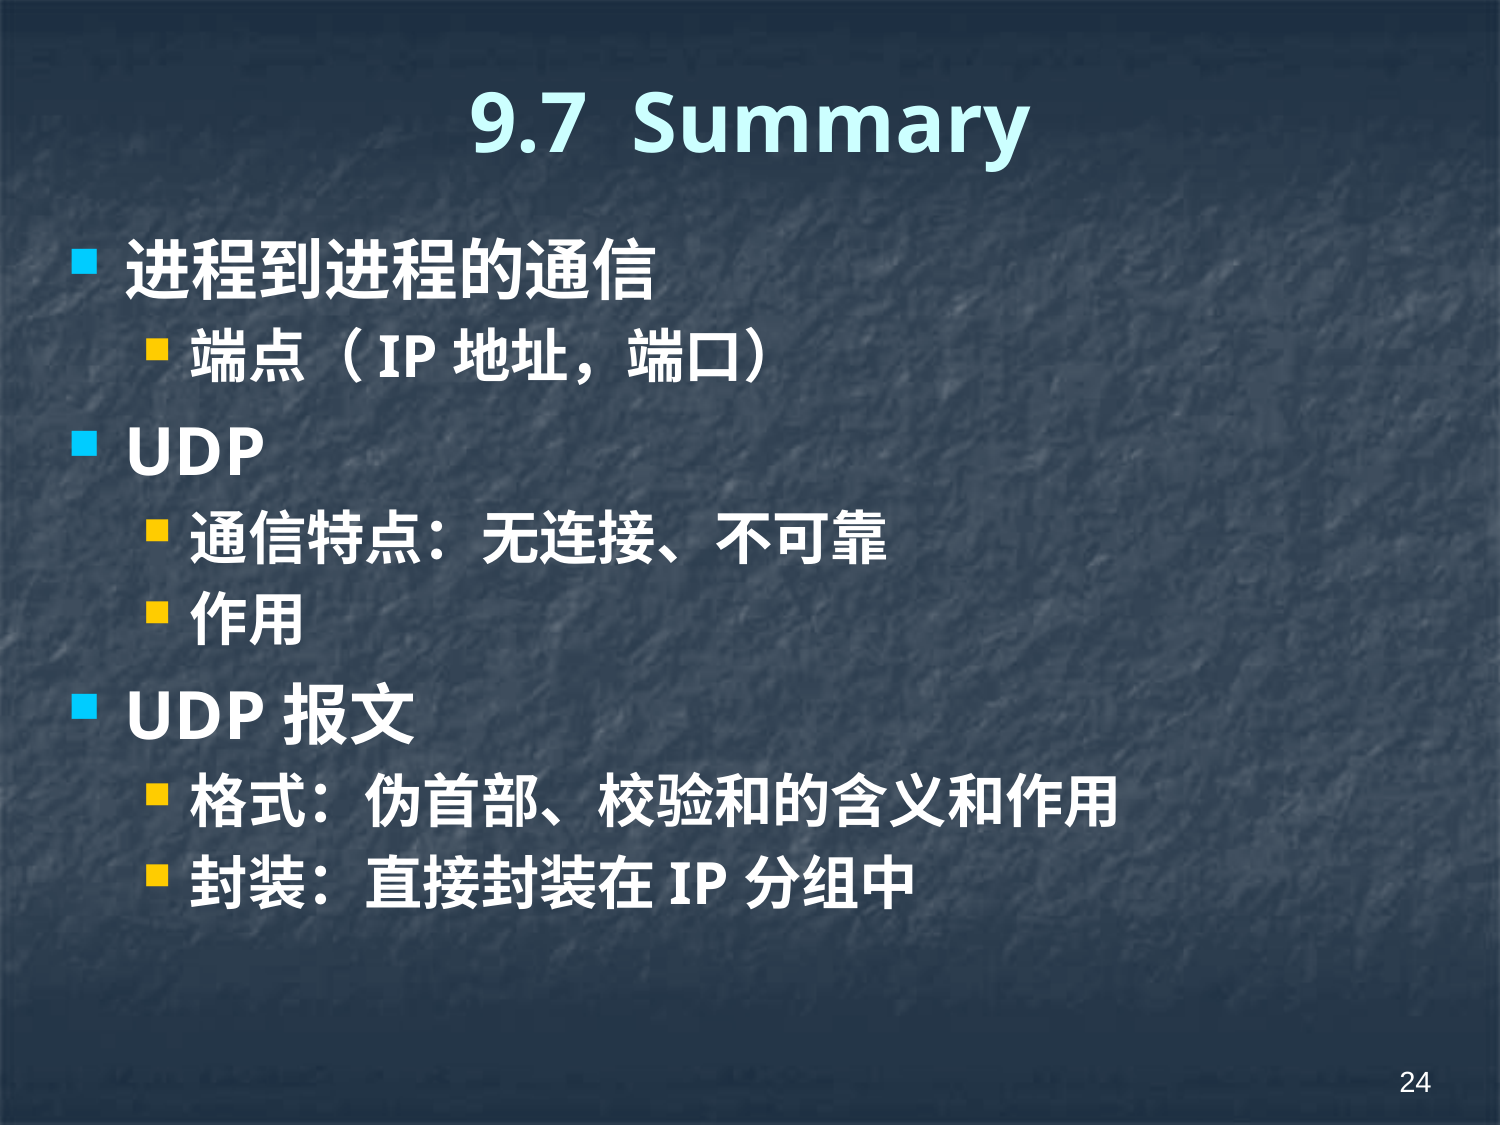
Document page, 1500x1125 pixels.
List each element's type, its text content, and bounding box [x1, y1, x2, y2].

title 9.7 Summary [53, 19, 1447, 220]
slide_number 24 [1096, 1035, 1447, 1106]
list 进程到进程的通信 端点（IP地址，端口） UDP 通信特点：无连接、不可靠 作用 UDP报文 格式：伪首部、校验和的含义和作用 封装：直接封装在IP分组中 [53, 220, 1447, 1035]
